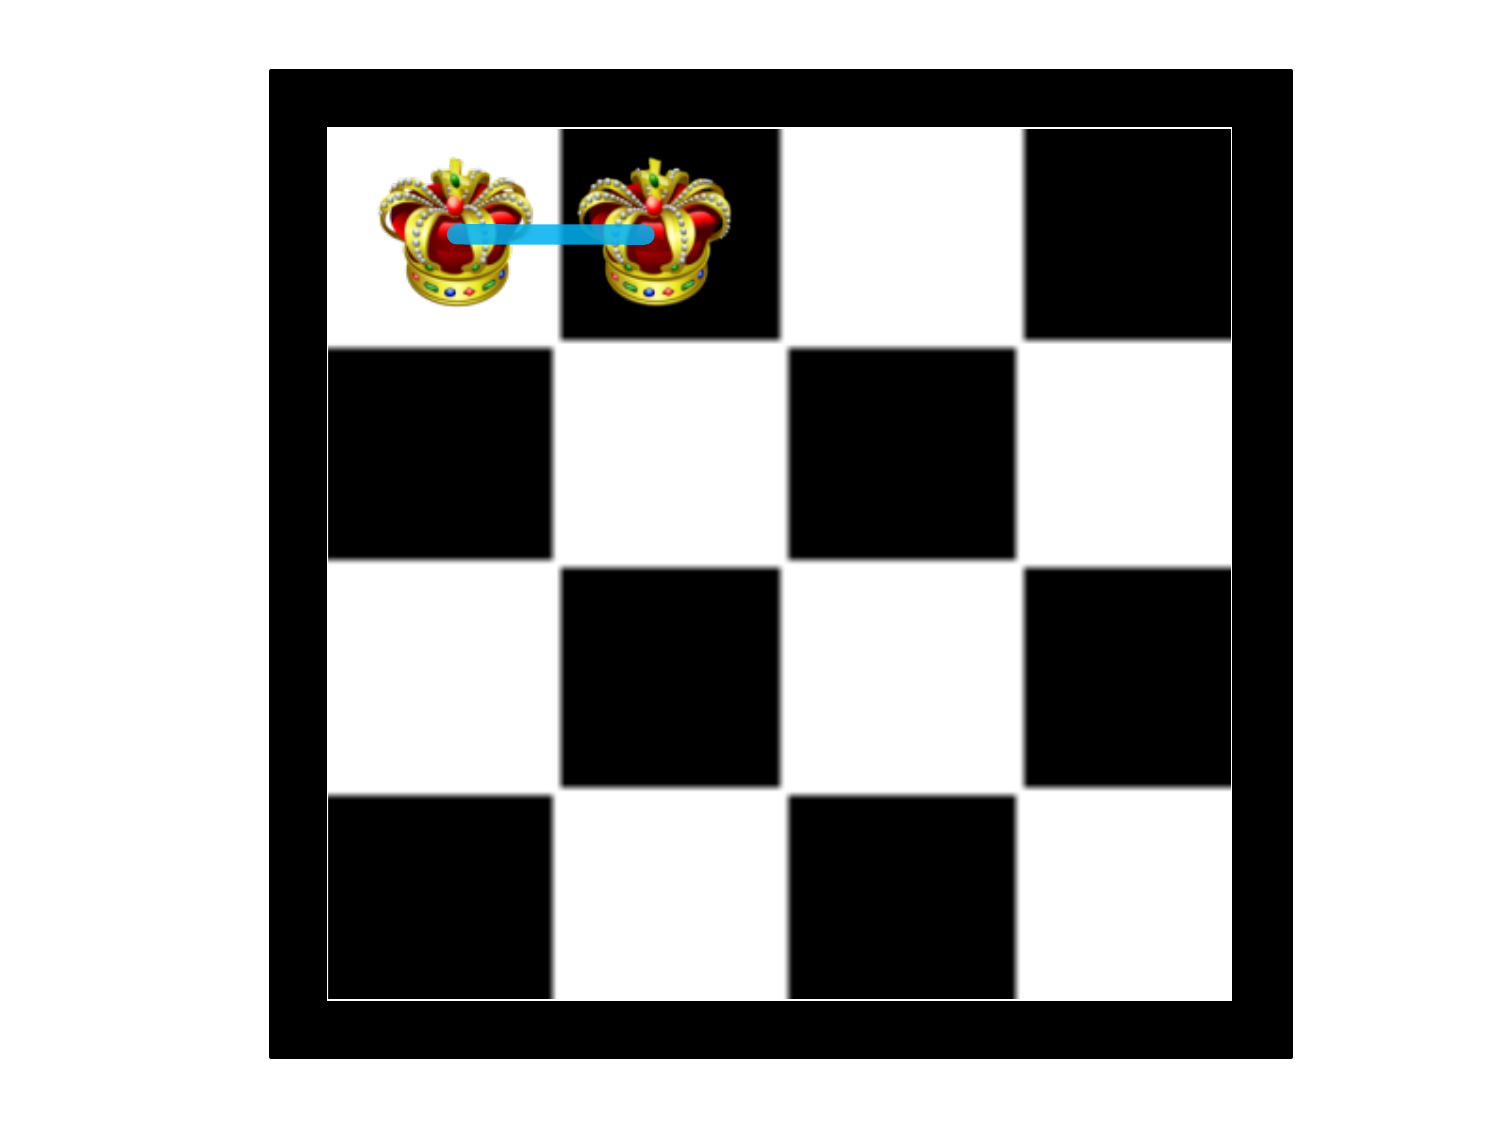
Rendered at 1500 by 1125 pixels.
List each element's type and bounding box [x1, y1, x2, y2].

picture [328, 112, 1231, 1016]
text_box [269, 69, 1293, 1059]
